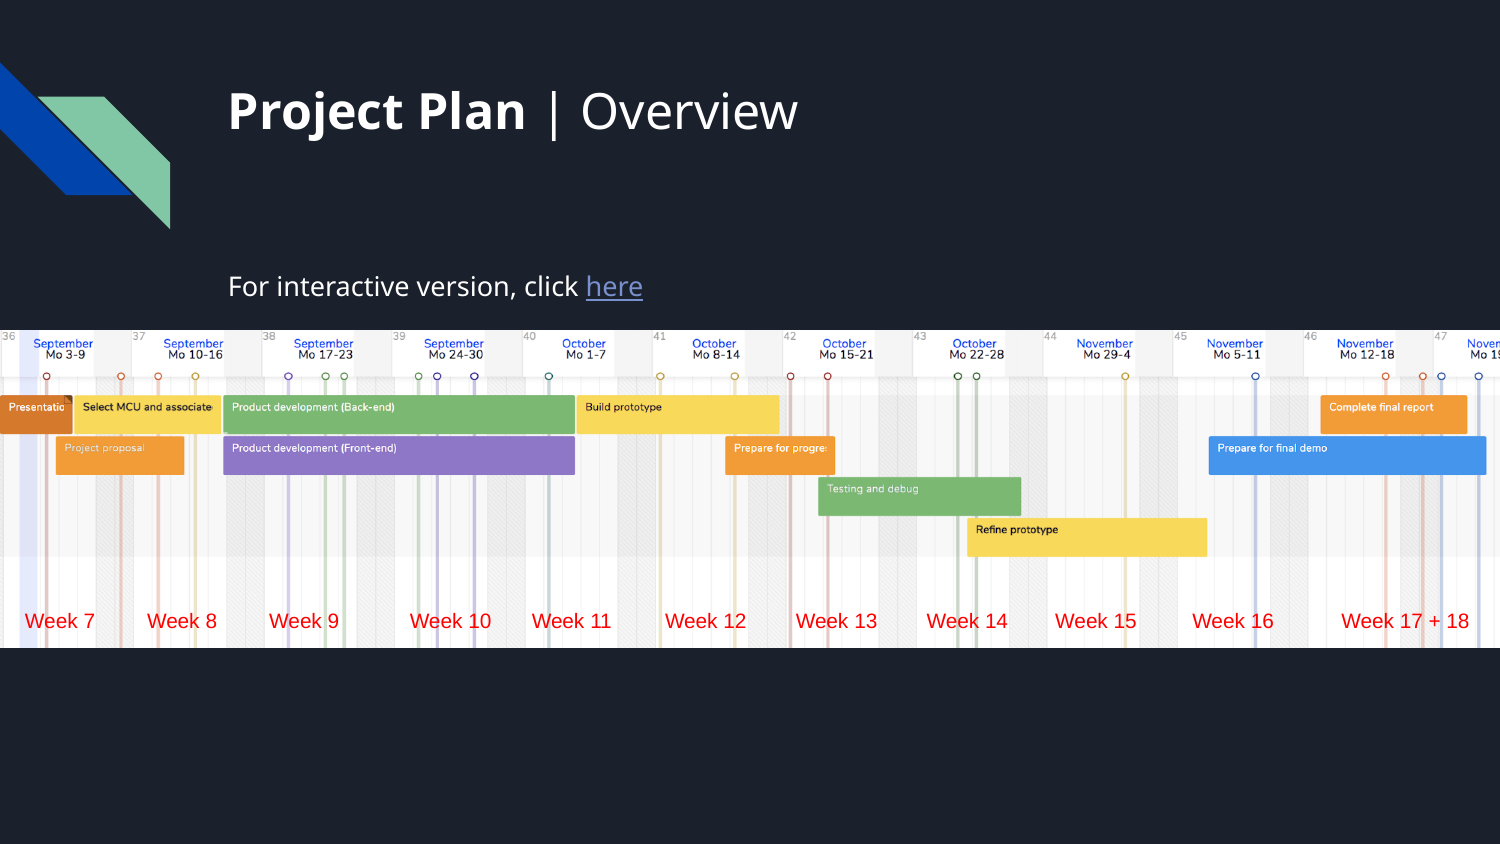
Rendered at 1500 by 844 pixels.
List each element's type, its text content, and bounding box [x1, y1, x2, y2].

list For interactive version, click here [212, 249, 677, 315]
picture [0, 330, 1500, 648]
title Project Plan | Overview [212, 64, 1368, 215]
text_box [9, 592, 1500, 648]
